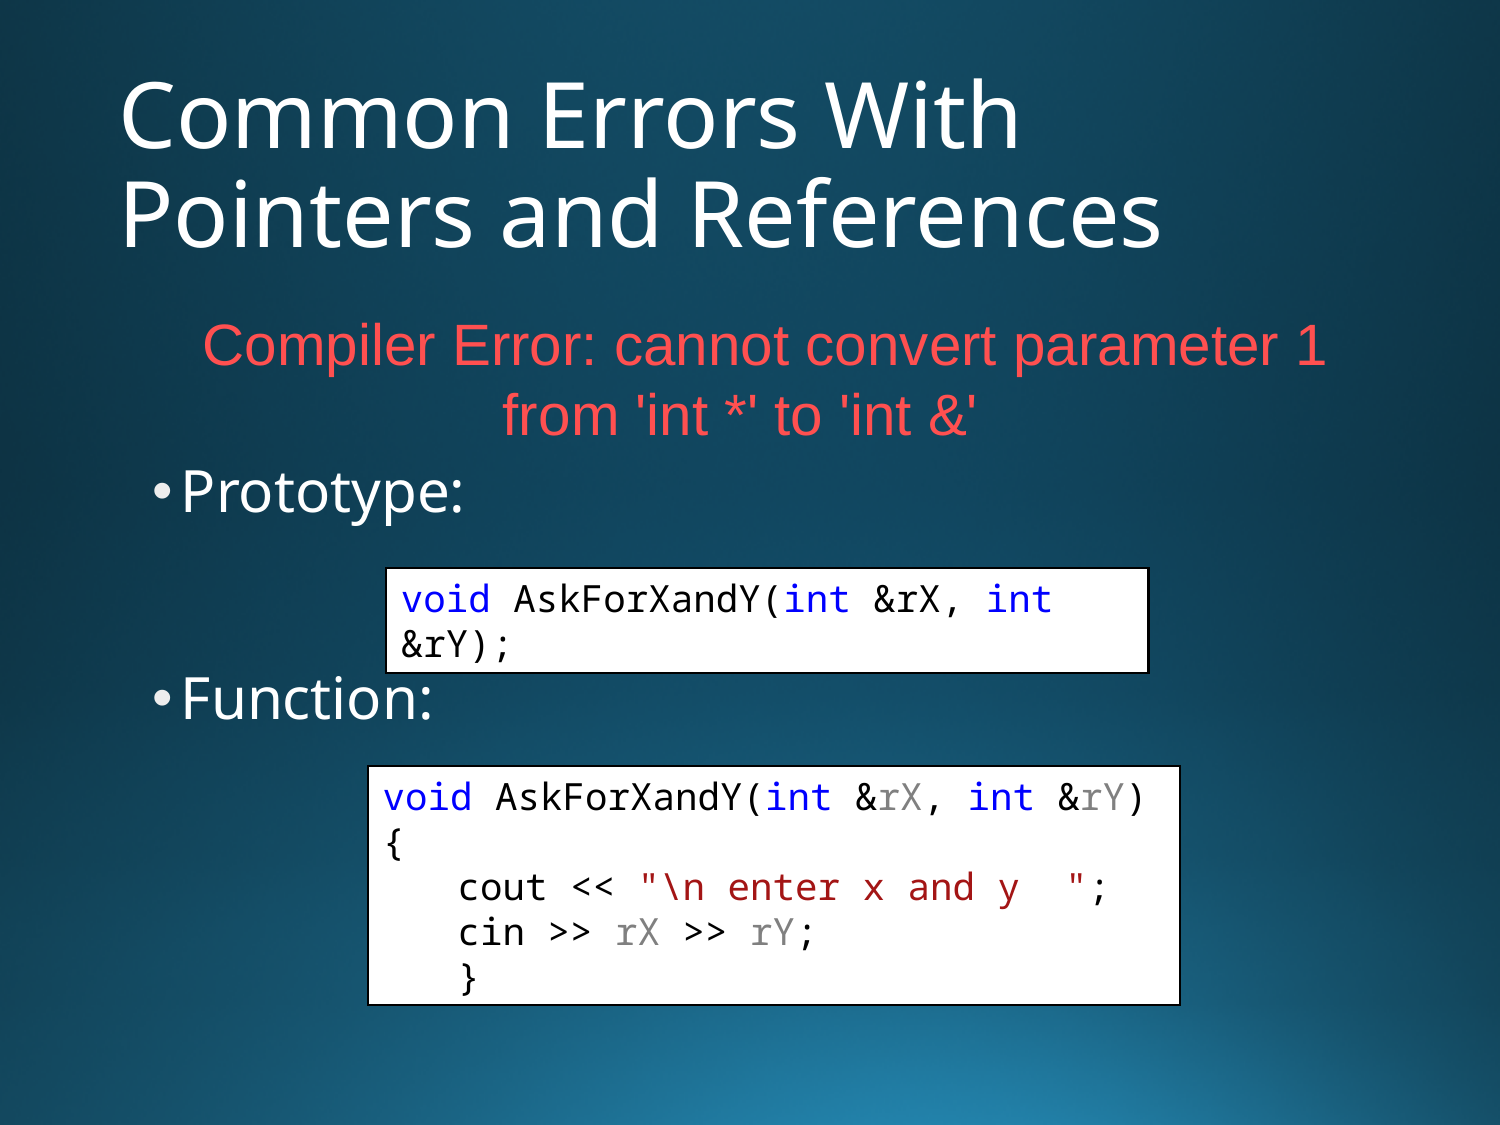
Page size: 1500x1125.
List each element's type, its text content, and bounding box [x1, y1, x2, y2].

list Prototype: Function: [137, 455, 1397, 1002]
text_box void AskForXandY(int &rX, int &rY) { cout << "\n enter x and y "; cin >> rX >> rY; } [367, 765, 1181, 1006]
text_box void AskForXandY(int &rX, int &rY); [385, 567, 1150, 674]
title Common Errors With Pointers and References [103, 59, 1397, 278]
text_box Compiler Error: cannot convert parameter 1 from 'int *' to 'int &' [187, 299, 1361, 455]
picture [0, 0, 1500, 1125]
